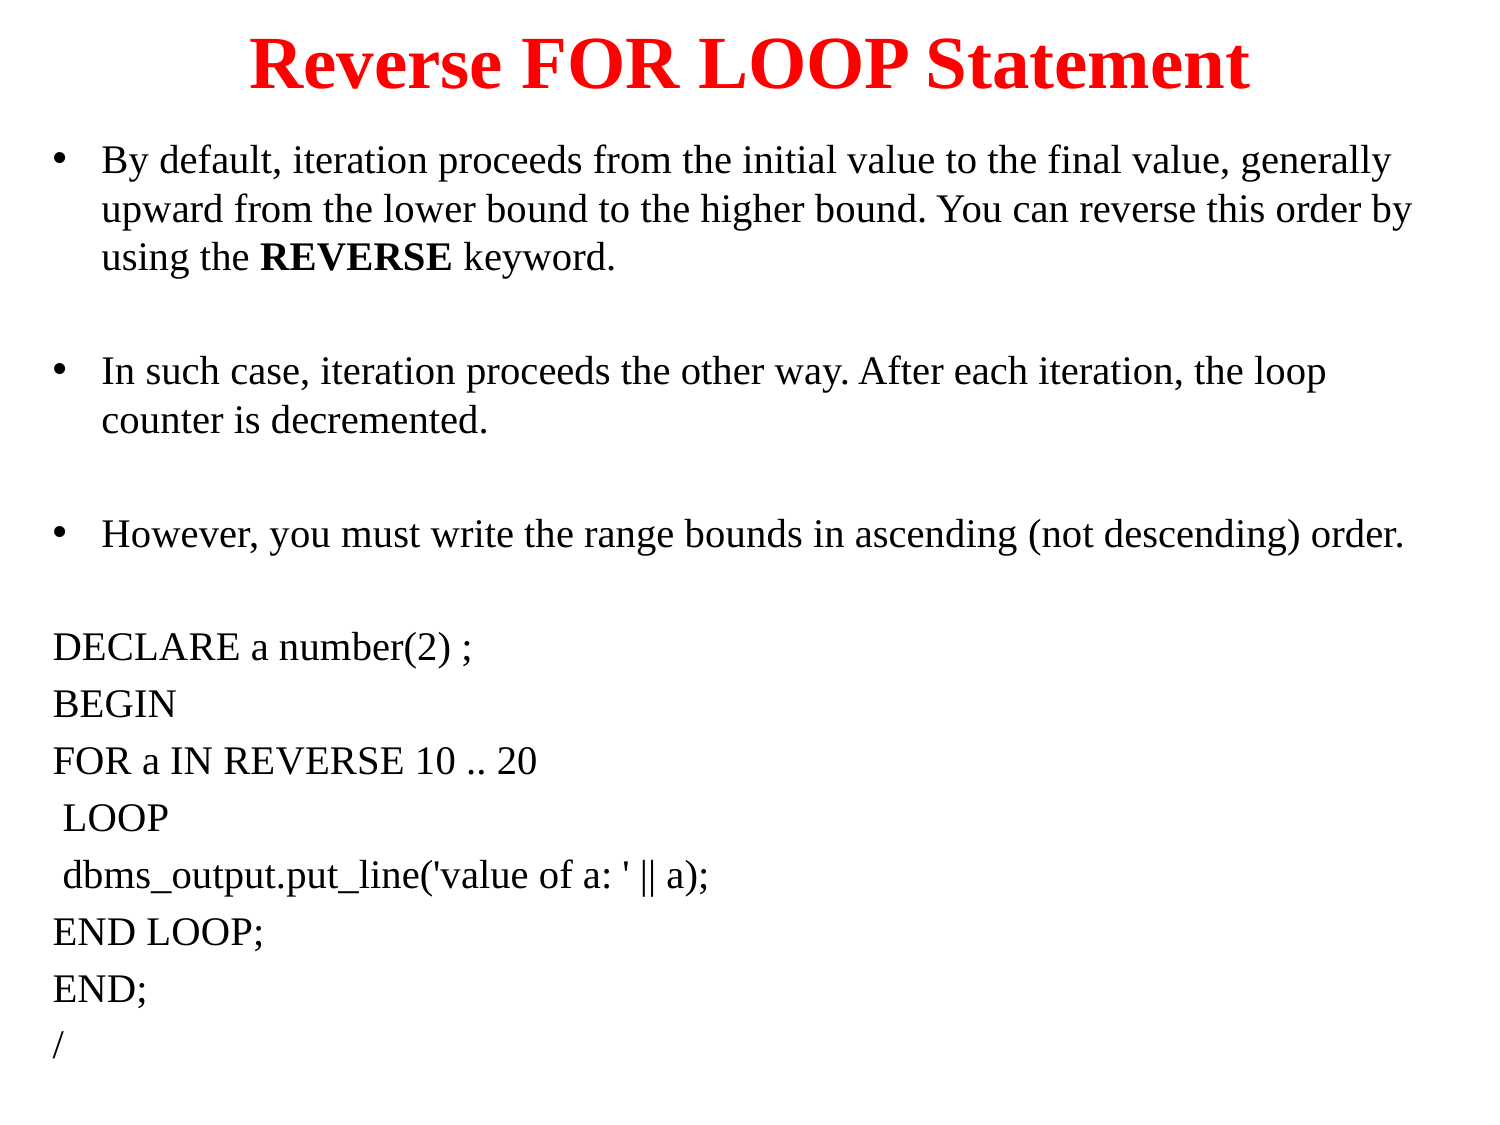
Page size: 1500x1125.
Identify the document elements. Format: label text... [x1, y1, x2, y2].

title Reverse FOR LOOP Statement [75, 45, 1425, 125]
list By default, iteration proceeds from the initial value to the final value, generally upward from the lower bound to the higher bound. You can reverse this order by using the REVERSE keyword. In such case, iteration proceeds the other way. After each iteration, the loop counter is decremented. However, you must write the range bounds in ascending (not descending) order. DECLARE a number(2) ; BEGIN FOR a IN REVERSE 10 .. 20 LOOP dbms_output.put_line('value of a: ' || a); END LOOP; END; / [37, 125, 1463, 1088]
